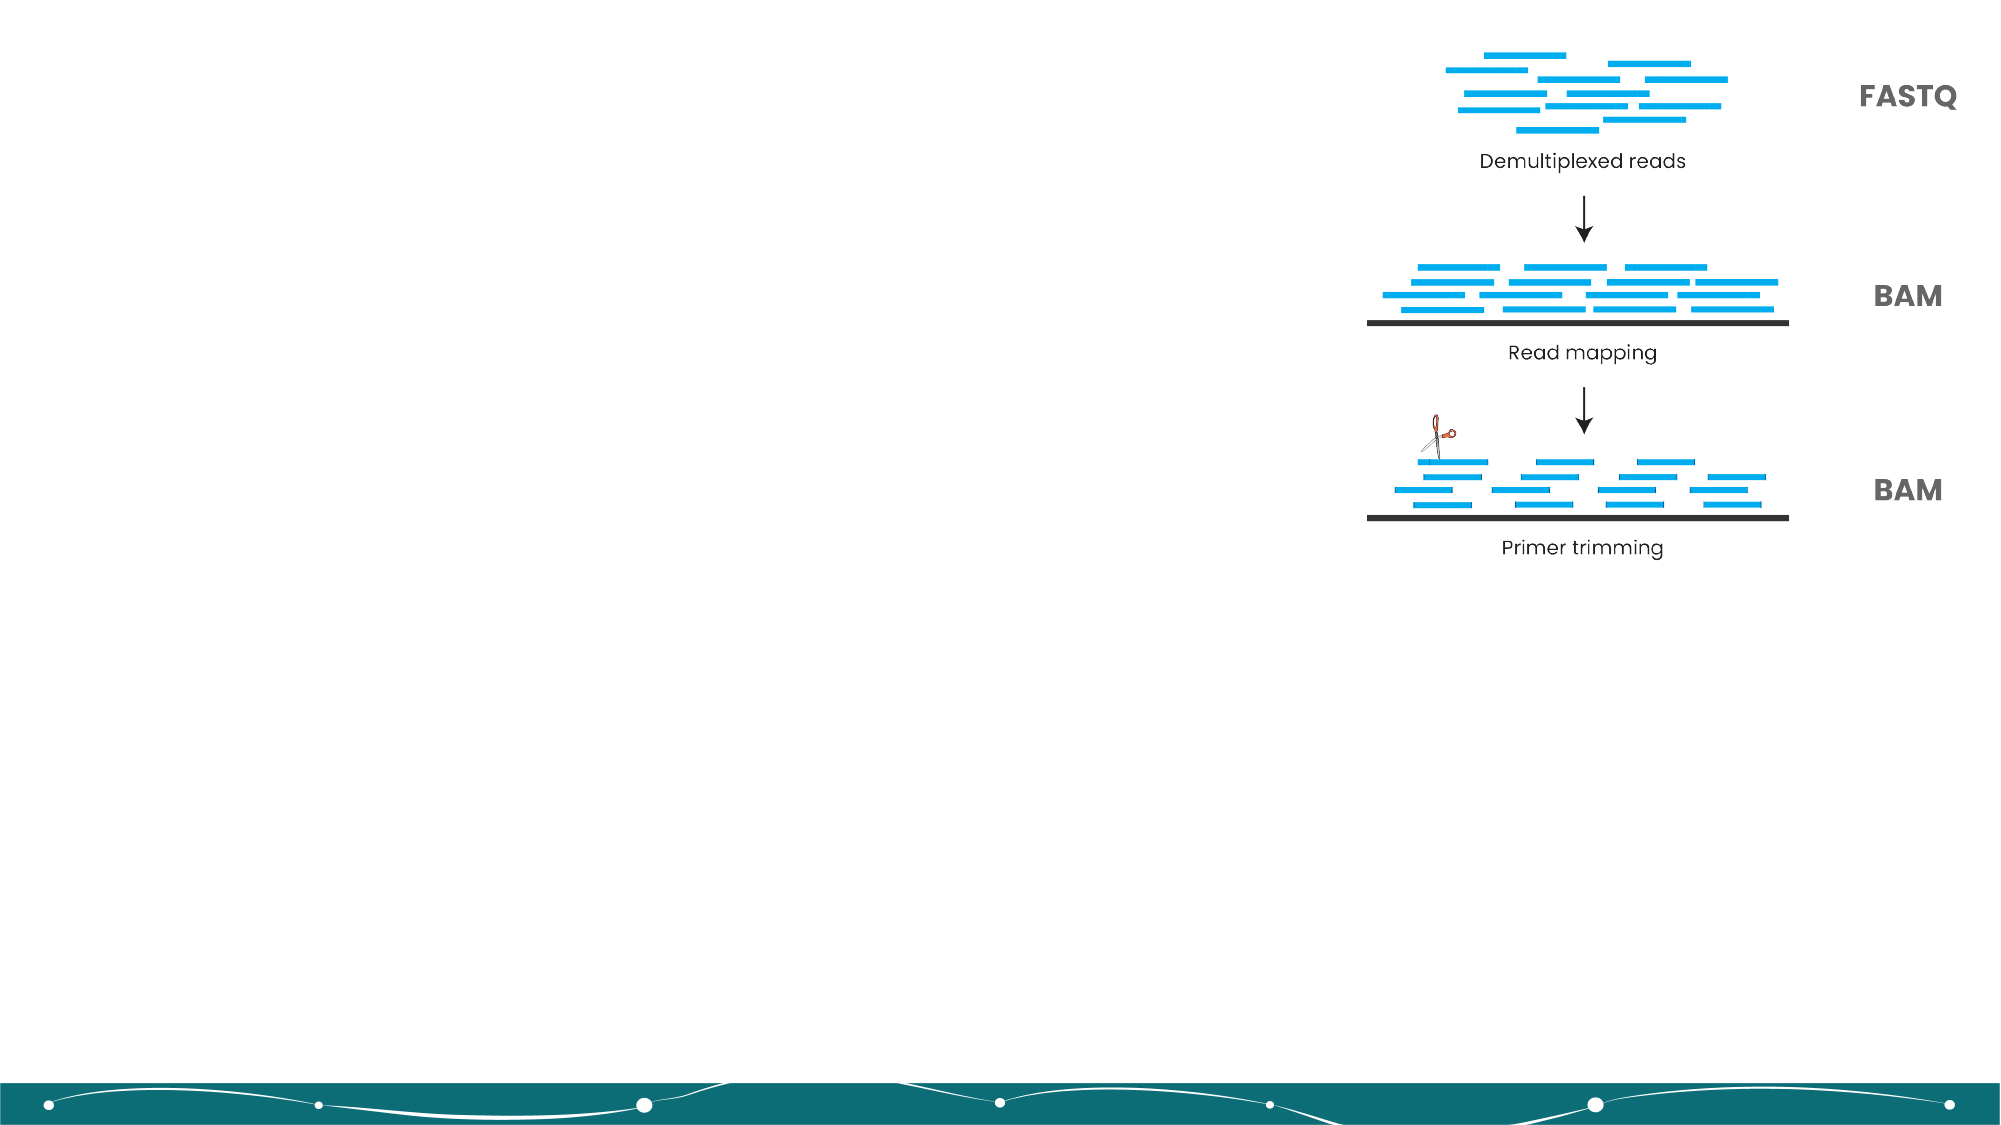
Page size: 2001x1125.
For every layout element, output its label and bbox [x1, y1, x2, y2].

picture [1346, 34, 1985, 563]
picture [0, 1083, 2000, 1125]
